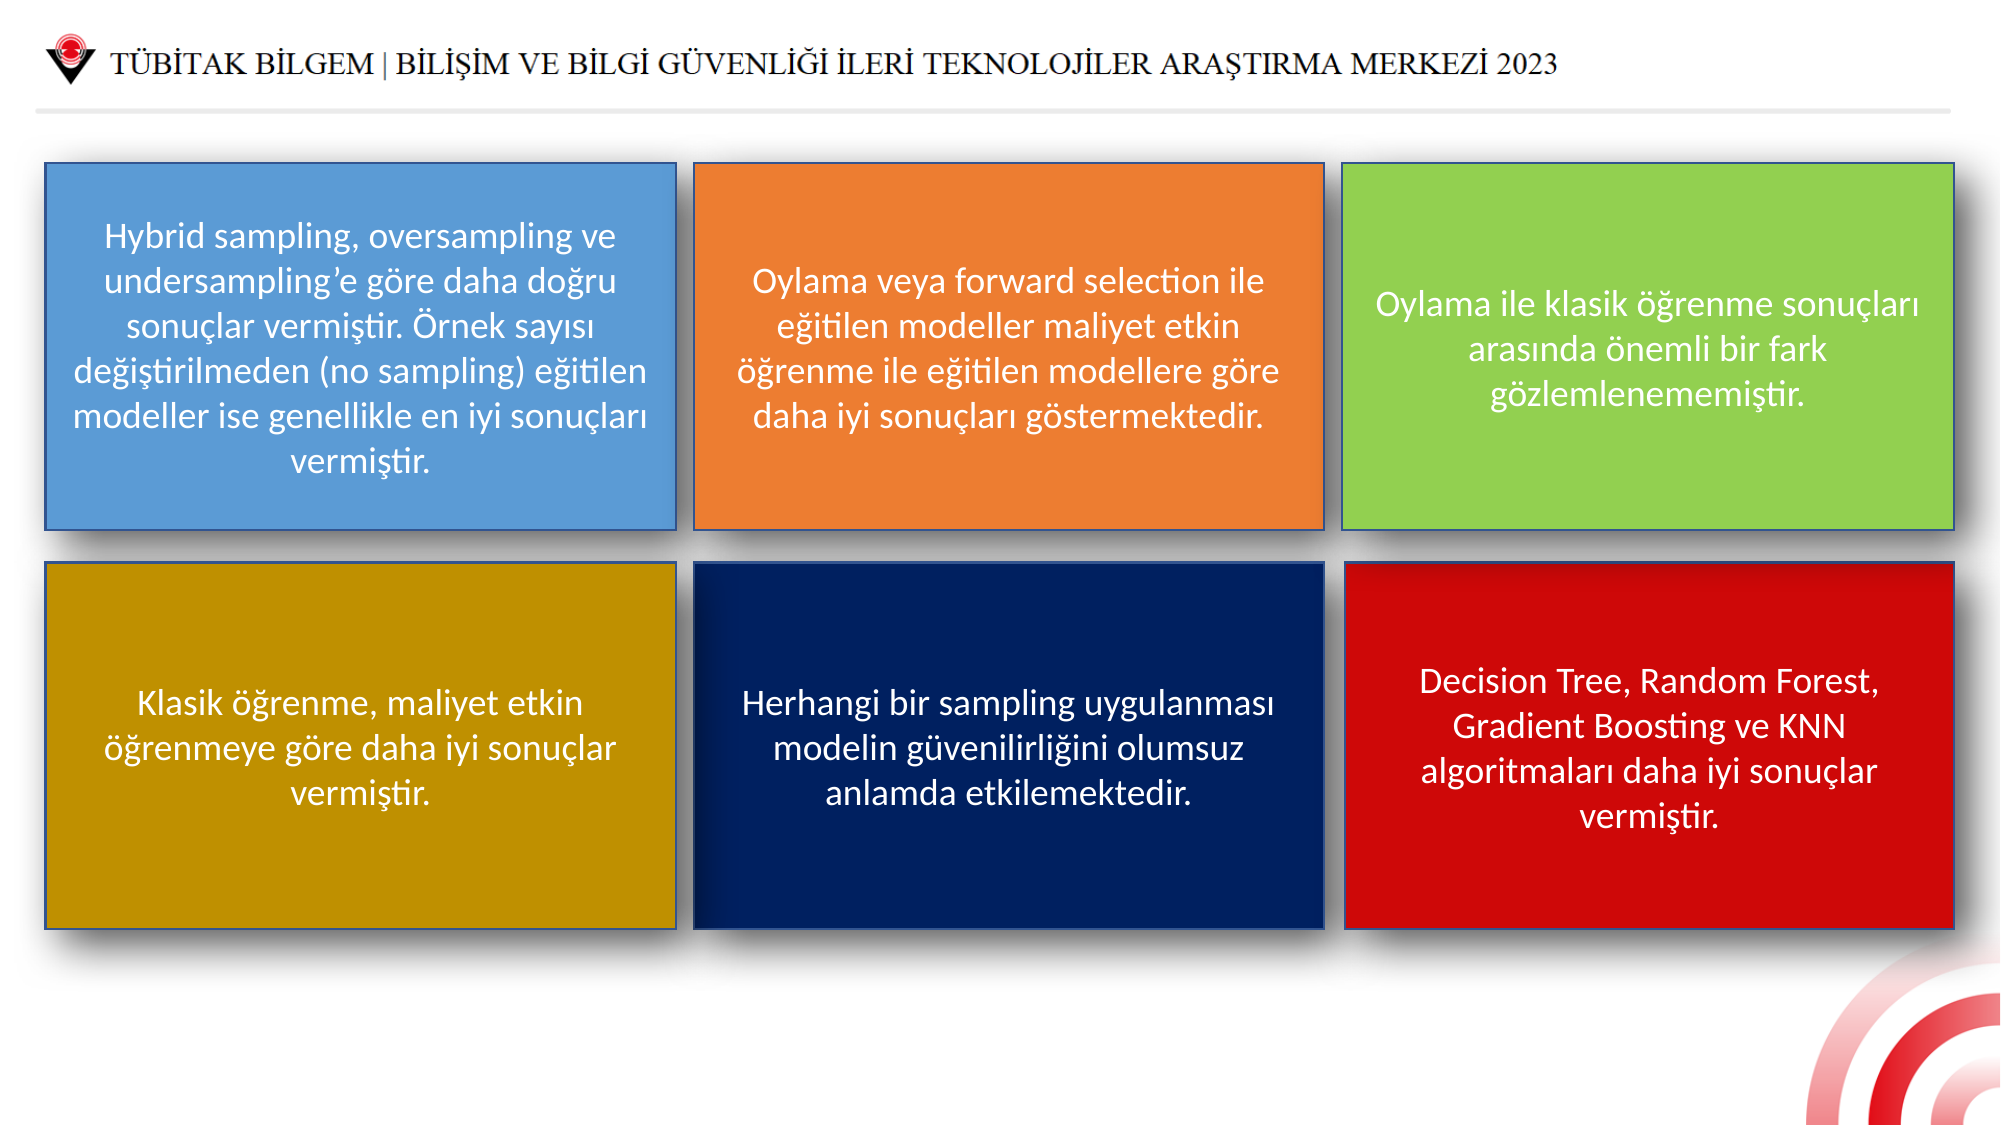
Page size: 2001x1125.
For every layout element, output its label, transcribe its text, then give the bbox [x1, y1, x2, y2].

text_box Klasik öğrenme, maliyet etkin öğrenmeye göre daha iyi sonuçlar vermiştir. [44, 561, 677, 930]
text_box Oylama veya forward selection ile eğitilen modeller maliyet etkin öğrenme ile eğitilen modellere göre daha iyi sonuçları göstermektedir. [693, 162, 1325, 531]
text_box Oylama ile klasik öğrenme sonuçları arasında önemli bir fark gözlemlenememiştir. [1341, 162, 1955, 531]
picture [0, 0, 2001, 1125]
text_box Decision Tree, Random Forest, Gradient Boosting ve KNN algoritmaları daha iyi sonuçlar vermiştir. [1344, 569, 1955, 930]
text_box Hybrid sampling, oversampling ve undersampling’e göre daha doğru sonuçlar vermiştir. Örnek sayısı değiştirilmeden (no sampling) eğitilen modeller ise genellikle en iyi sonuçları vermiştir. [44, 162, 677, 531]
text_box Herhangi bir sampling uygulanması modelin güvenilirliğini olumsuz anlamda etkilemektedir. [713, 561, 1325, 930]
